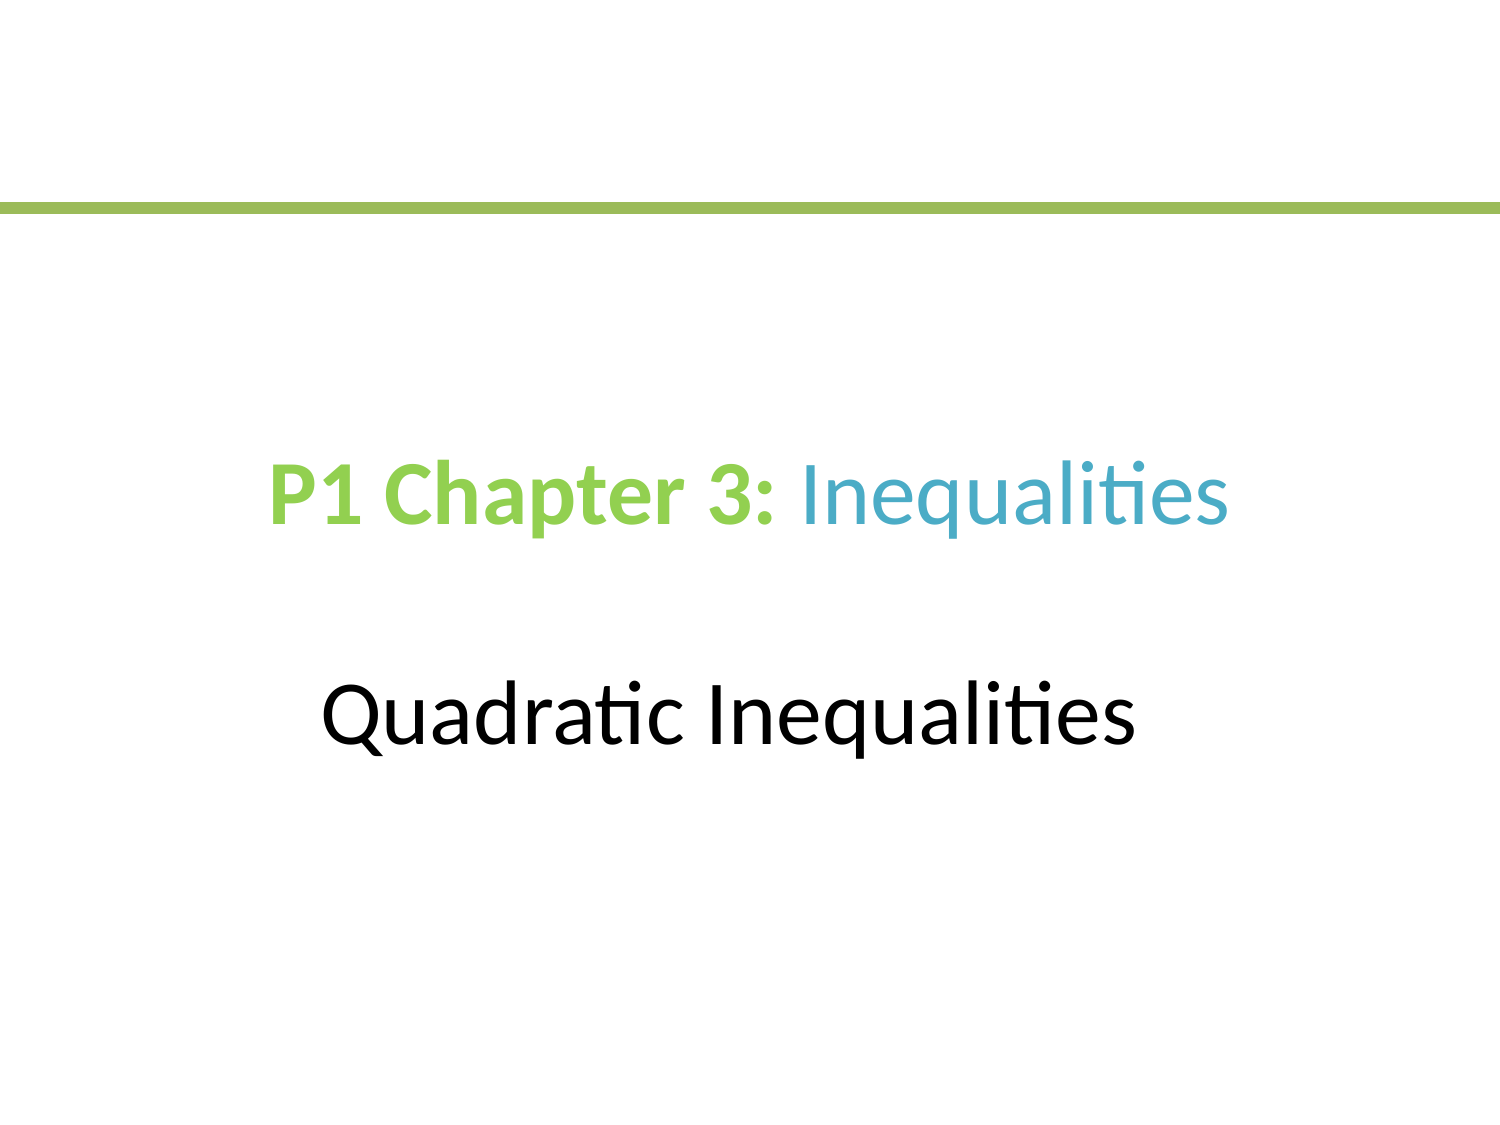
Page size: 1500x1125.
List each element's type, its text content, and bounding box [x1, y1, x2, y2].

title P1 Chapter 3: Inequalities Quadratic Inequalities [41, 349, 1459, 846]
